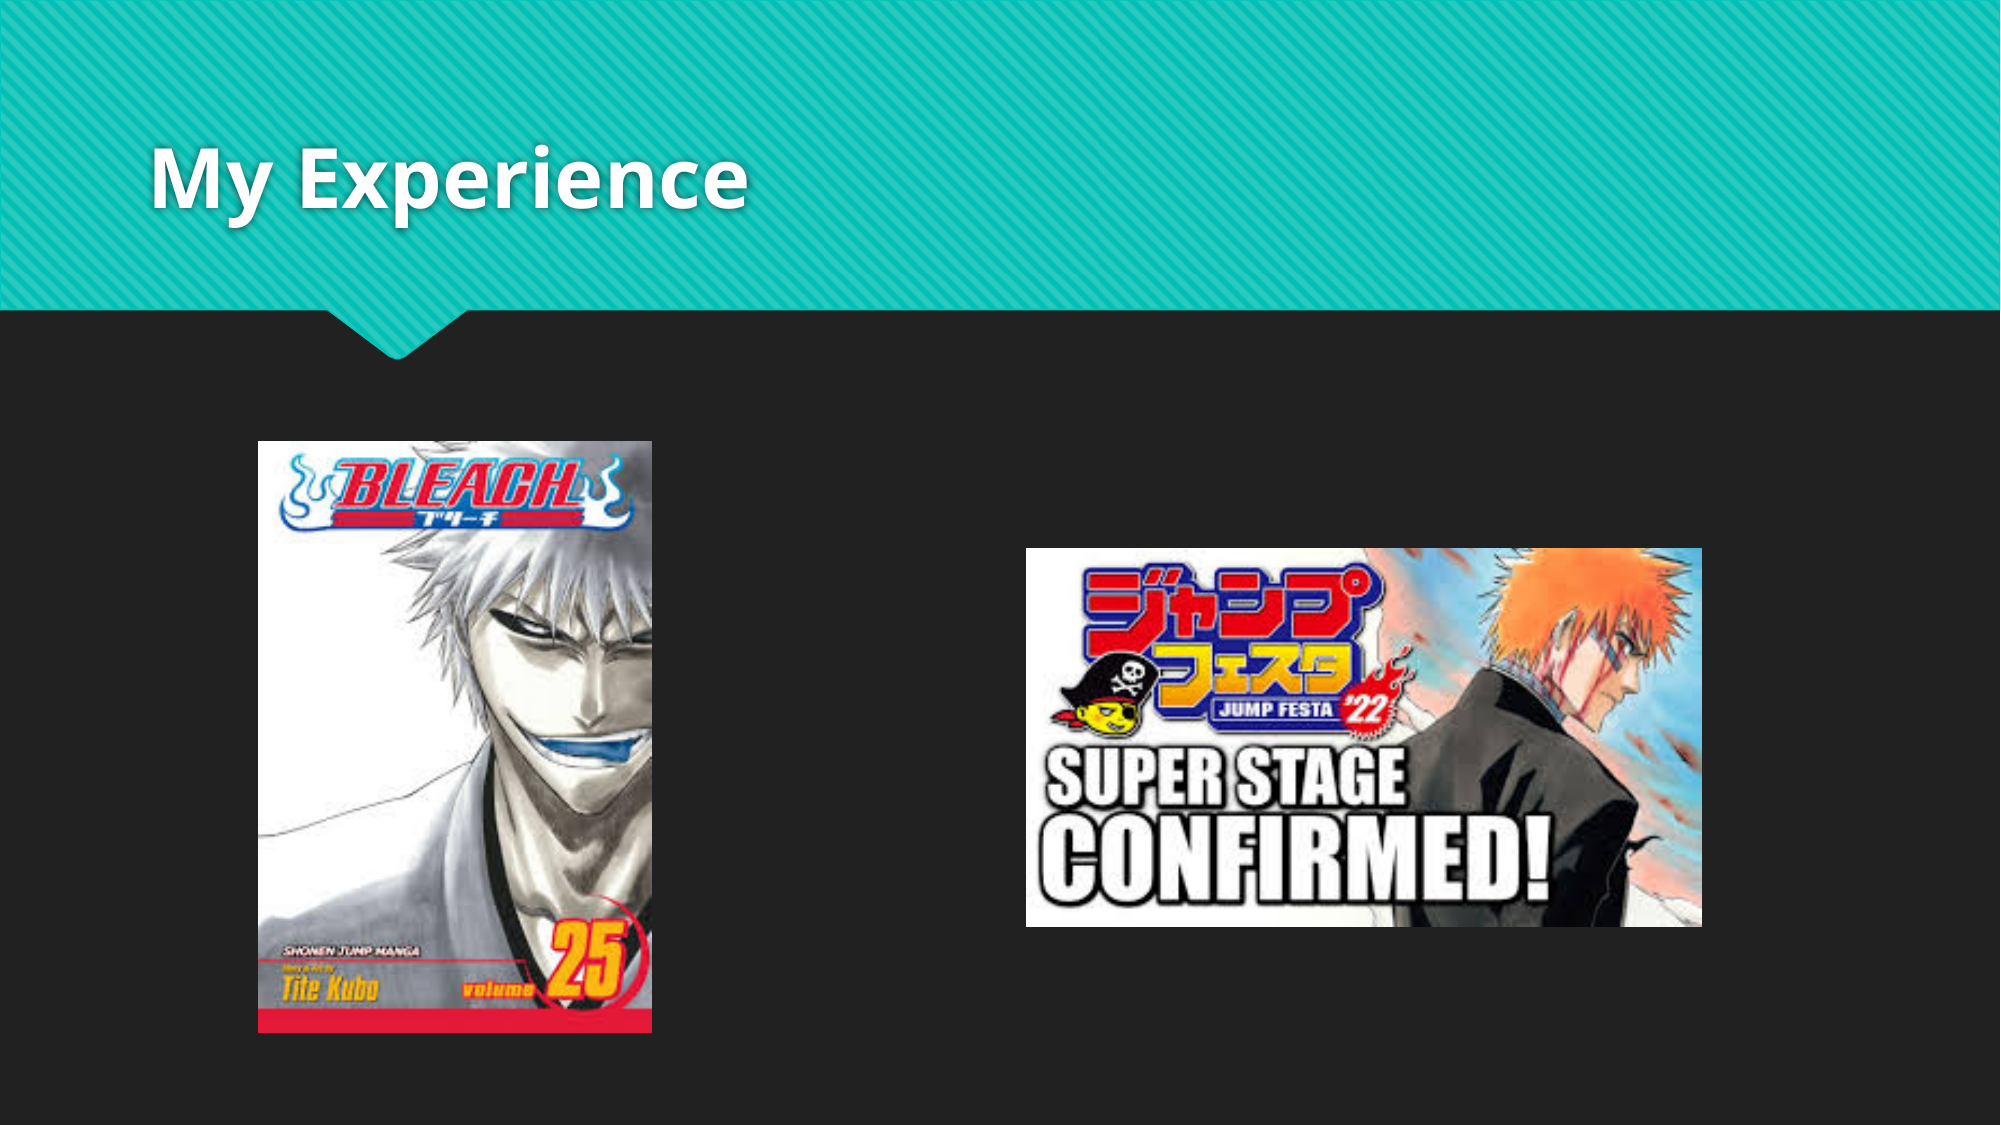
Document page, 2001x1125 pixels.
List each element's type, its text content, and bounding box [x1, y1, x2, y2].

picture [1026, 547, 1702, 927]
title My Experience [132, 73, 1868, 233]
picture [258, 441, 652, 1033]
